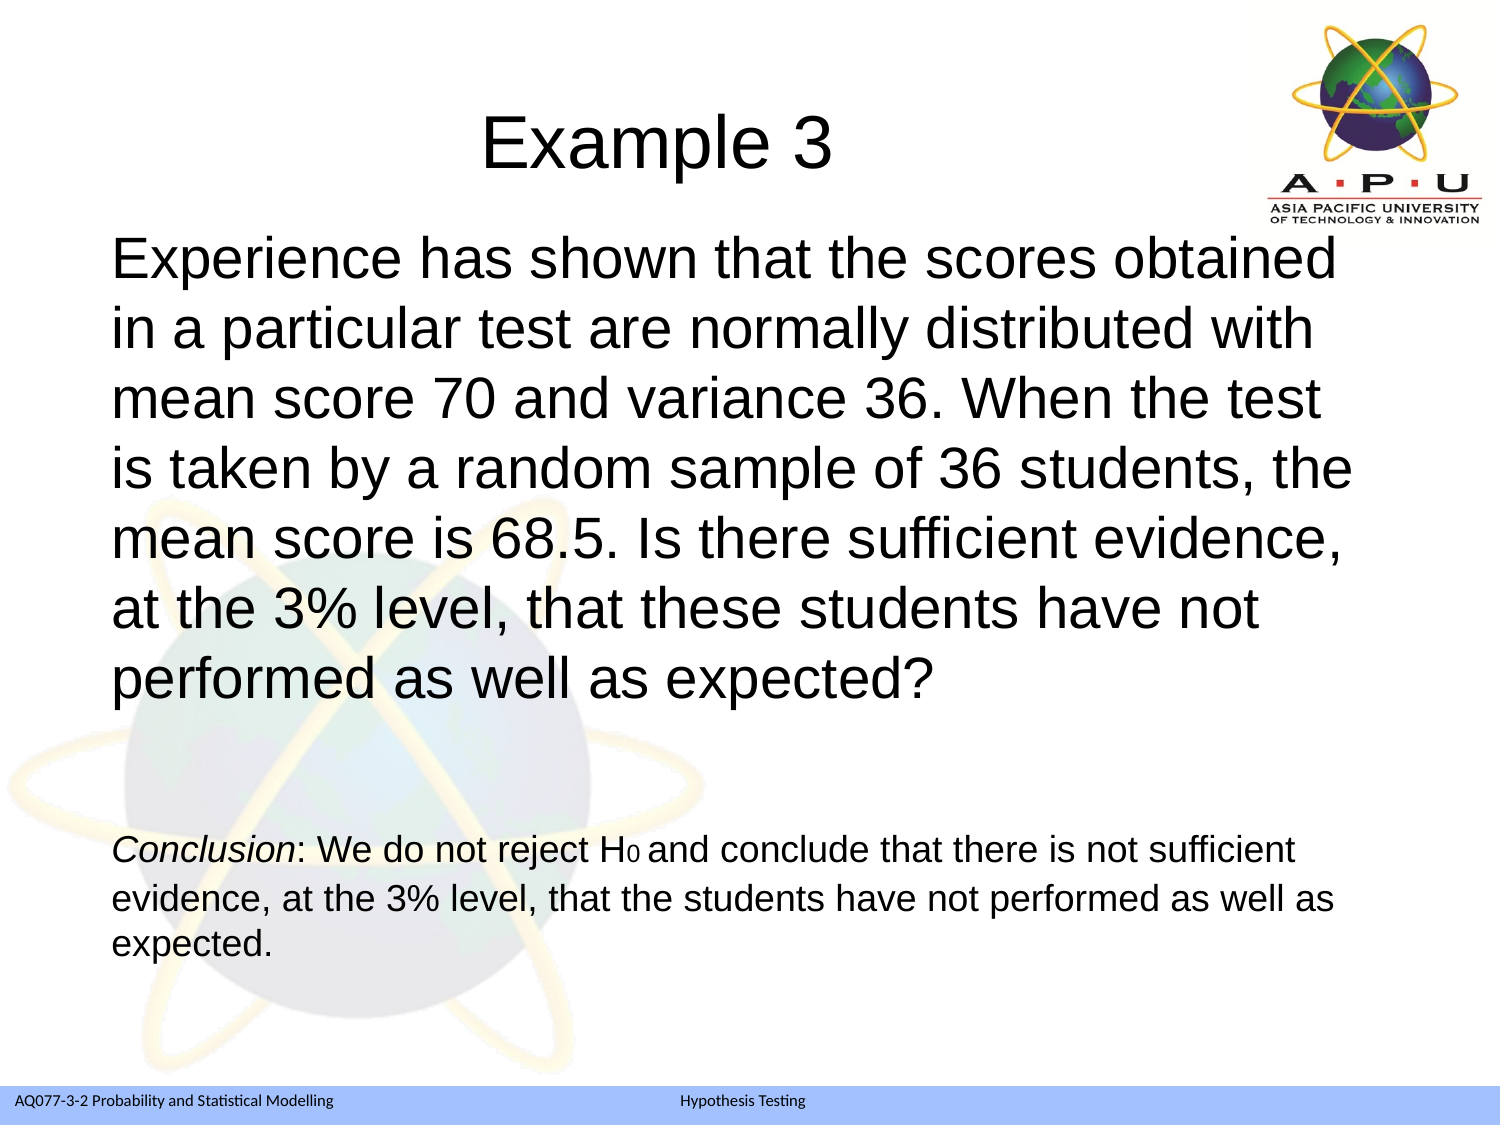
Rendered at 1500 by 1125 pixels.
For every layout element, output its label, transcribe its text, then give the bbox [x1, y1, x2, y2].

text_box Experience has shown that the scores obtained in a particular test are normally distributed with mean score 70 and variance 36. When the test is taken by a random sample of 36 students, the mean score is 68.5. Is there sufficient evidence, at the 3% level, that these students have not performed as well as expected? Conclusion: We do not reject H0 and conclude that there is not sufficient evidence, at the 3% level, that the students have not performed as well as expected. [40, 213, 1391, 956]
picture [1251, 0, 1500, 249]
title Example 3 [79, 45, 1235, 213]
